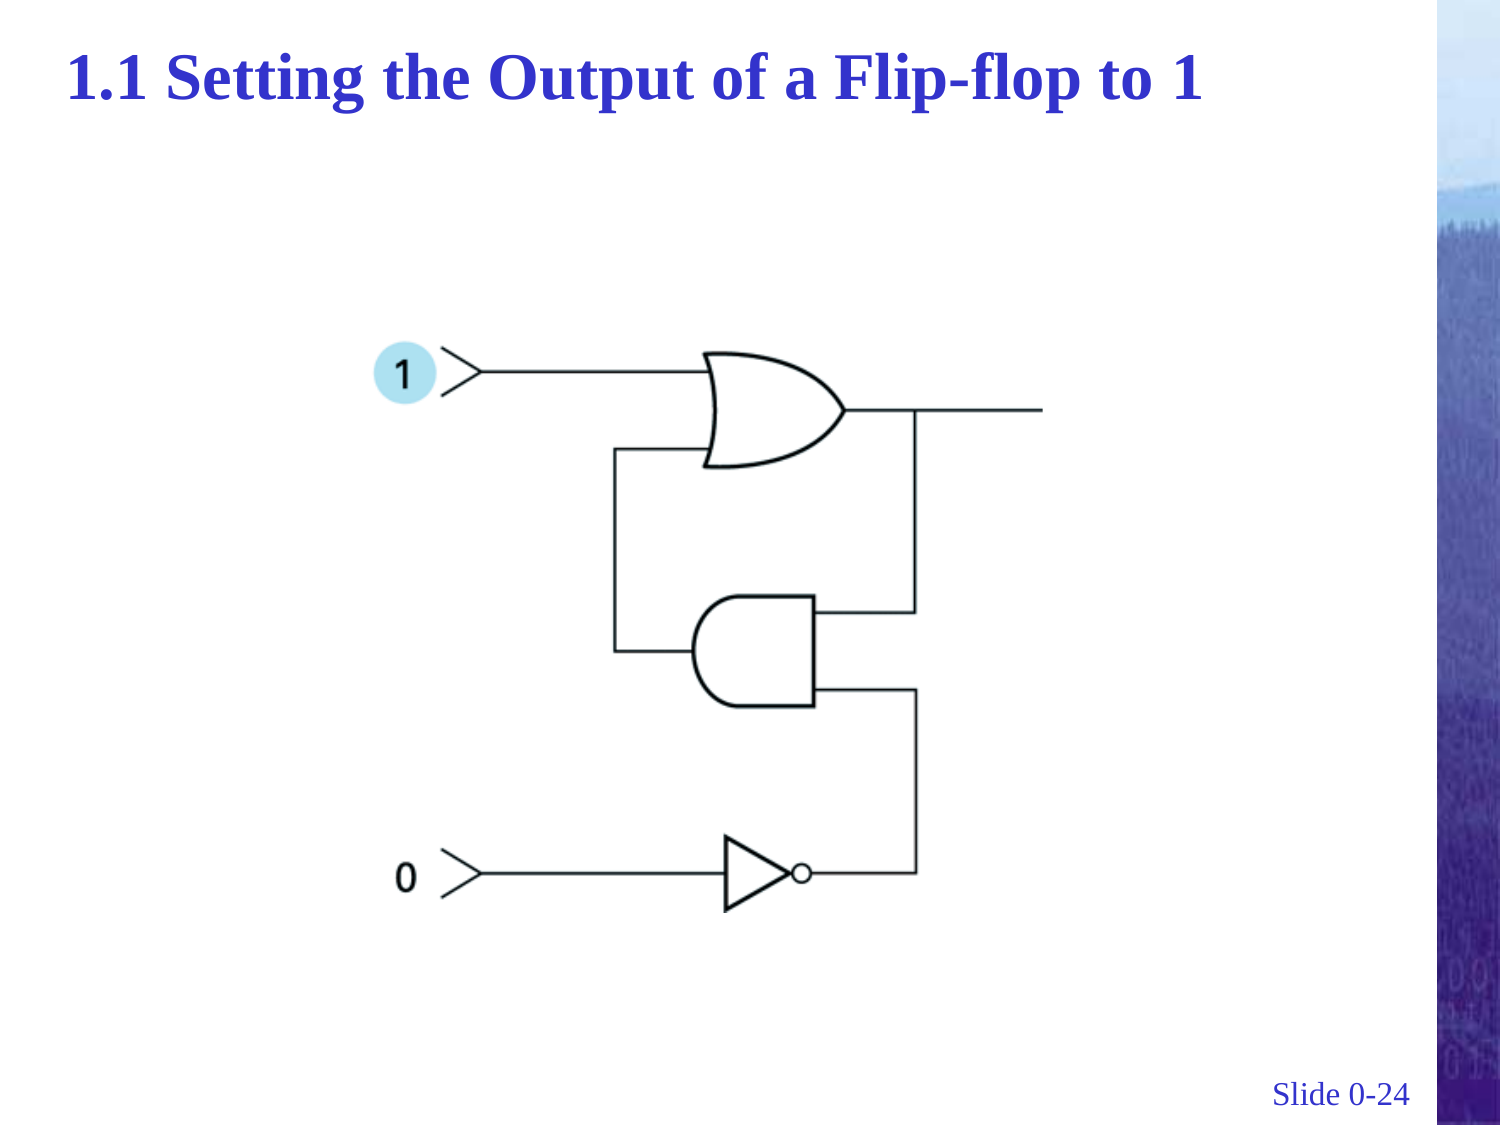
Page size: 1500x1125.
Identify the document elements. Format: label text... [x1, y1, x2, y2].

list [337, 274, 1043, 913]
title 1.1 Setting the Output of a Flip-flop to 1 [49, 24, 1463, 213]
picture [1437, 0, 1500, 1125]
